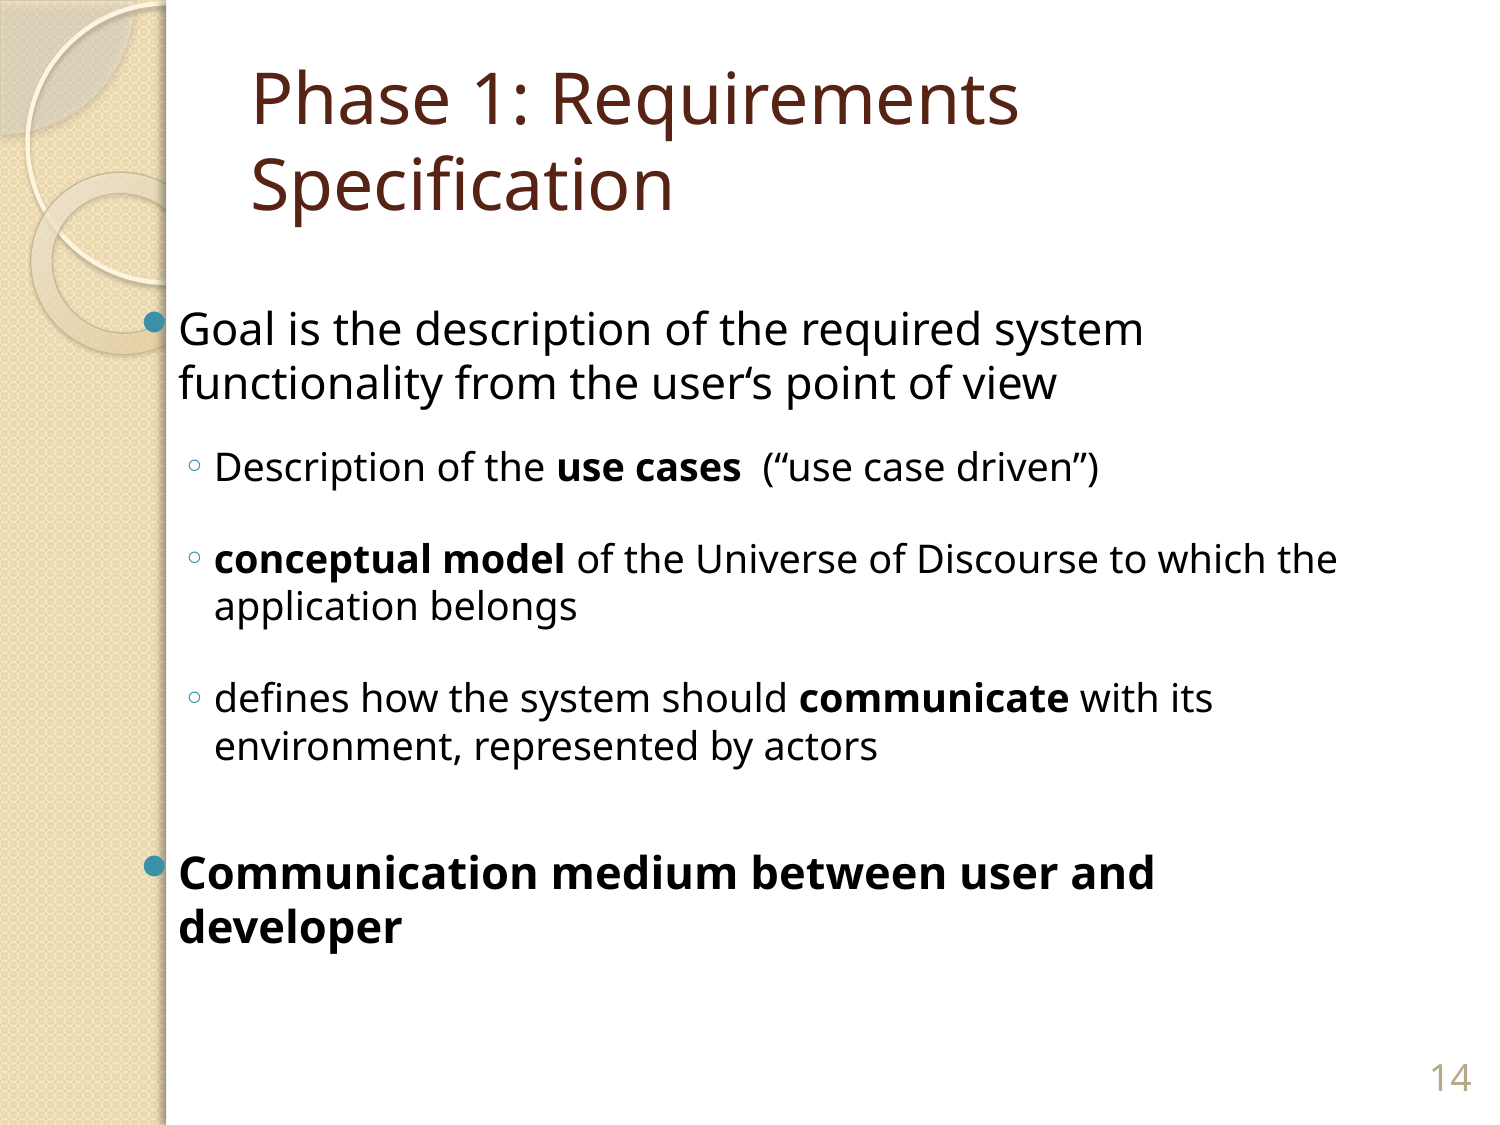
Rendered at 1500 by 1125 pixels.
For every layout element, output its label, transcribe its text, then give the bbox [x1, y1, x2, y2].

slide_number 14 [1413, 1034, 1488, 1113]
title Phase 1: Requirements Specification [235, 45, 1466, 233]
list Goal is the description of the required system functionality from the user‘s point of view Description of the use cases (“use case driven”) conceptual model of the Universe of Discourse to which the application belongs defines how the system should communicate with its environment, represented by actors Communication medium between user and developer [115, 292, 1391, 968]
